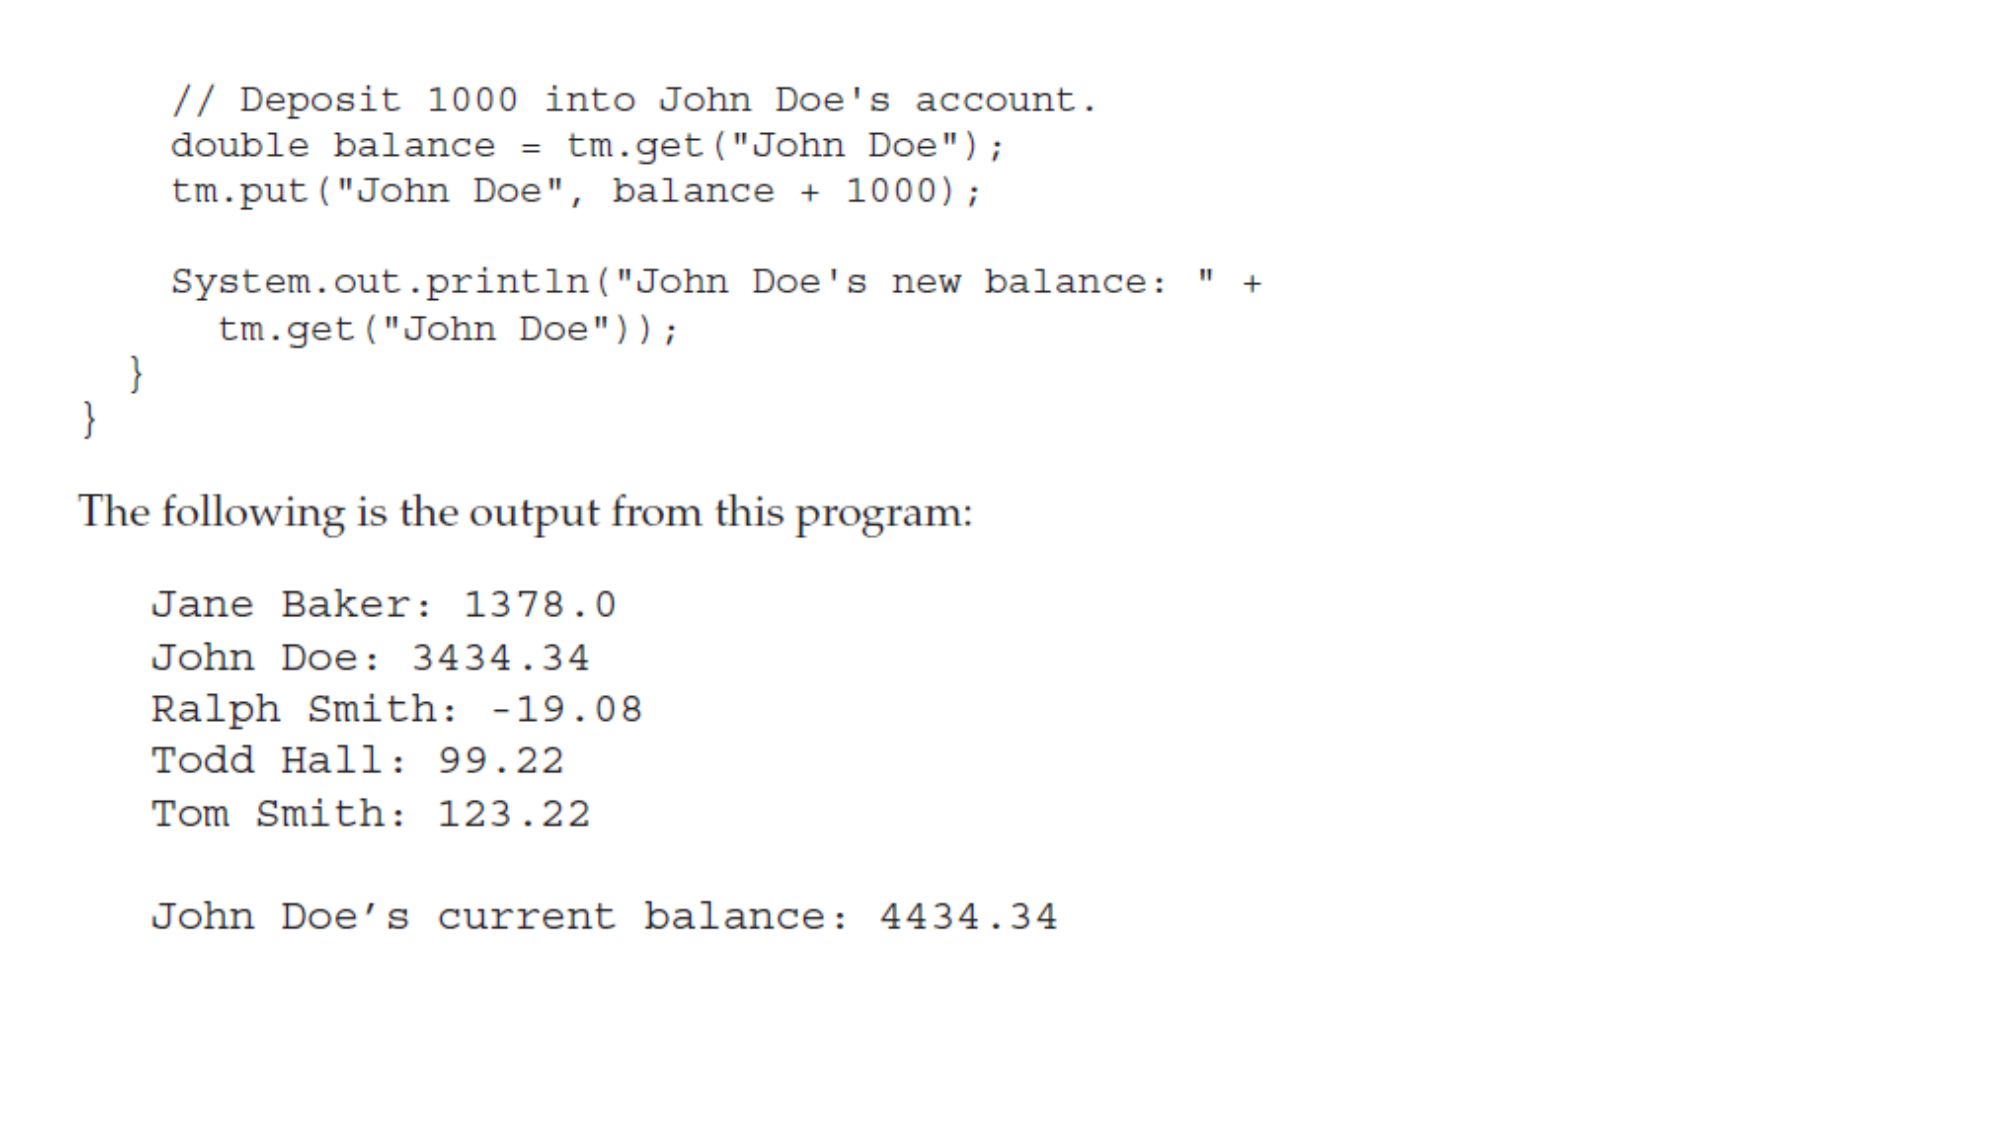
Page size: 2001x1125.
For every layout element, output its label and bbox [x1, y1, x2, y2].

picture [36, 60, 1292, 949]
